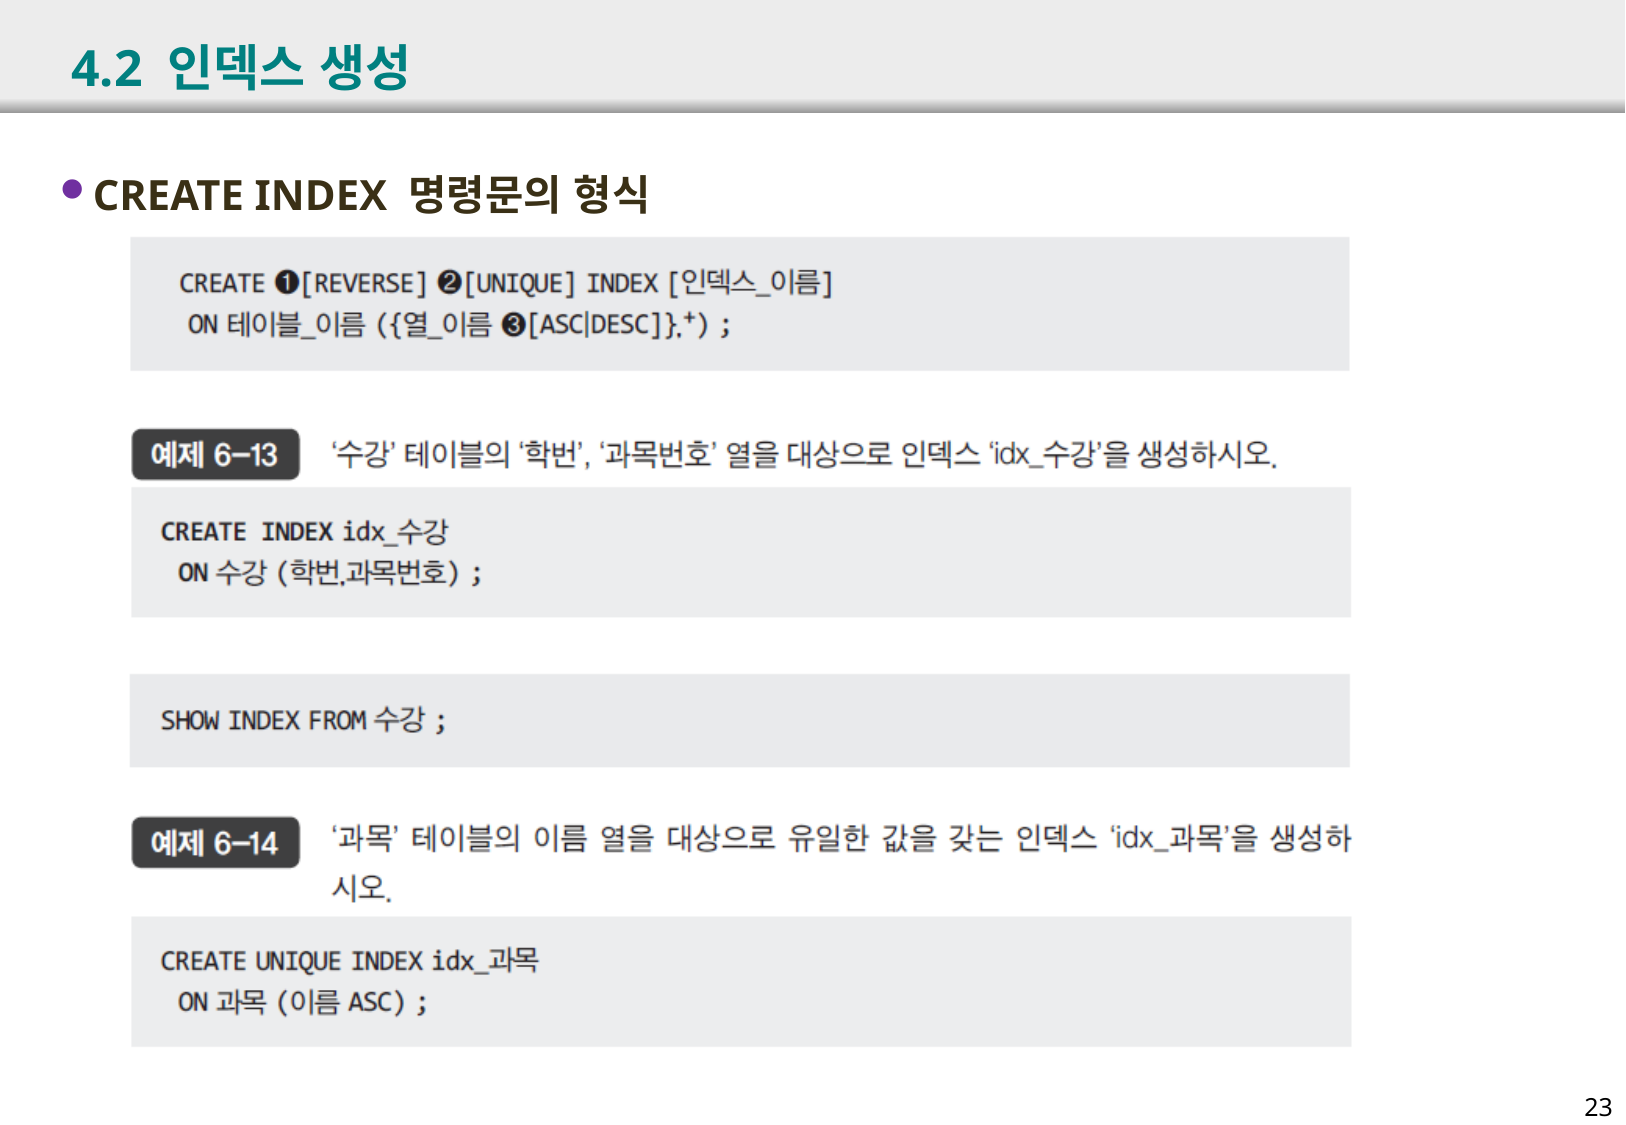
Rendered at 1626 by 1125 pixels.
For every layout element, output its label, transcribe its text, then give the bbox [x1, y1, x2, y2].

picture [125, 231, 1357, 379]
picture [127, 668, 1358, 777]
picture [127, 420, 1356, 628]
picture [127, 810, 1358, 1055]
list CREATE INDEX 명령문의 형식 [44, 160, 1593, 1095]
title 4.2 인덱스 생성 [56, 18, 1545, 115]
